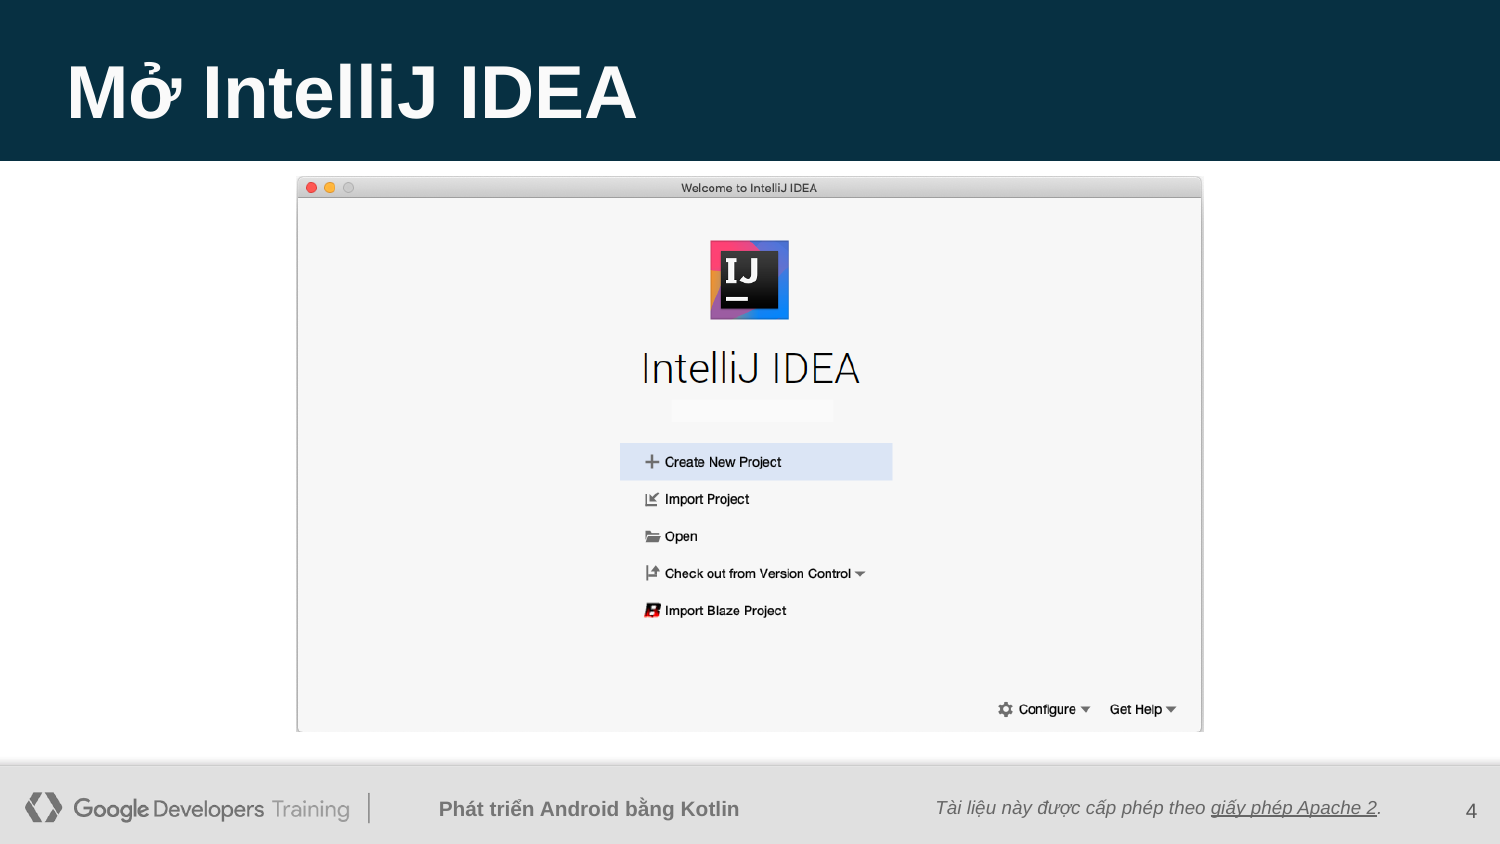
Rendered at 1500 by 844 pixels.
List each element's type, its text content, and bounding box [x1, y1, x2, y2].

picture [0, 161, 1500, 844]
slide_number ‹#› [1402, 777, 1493, 842]
title Mở IntelliJ IDEA [51, 28, 1449, 122]
